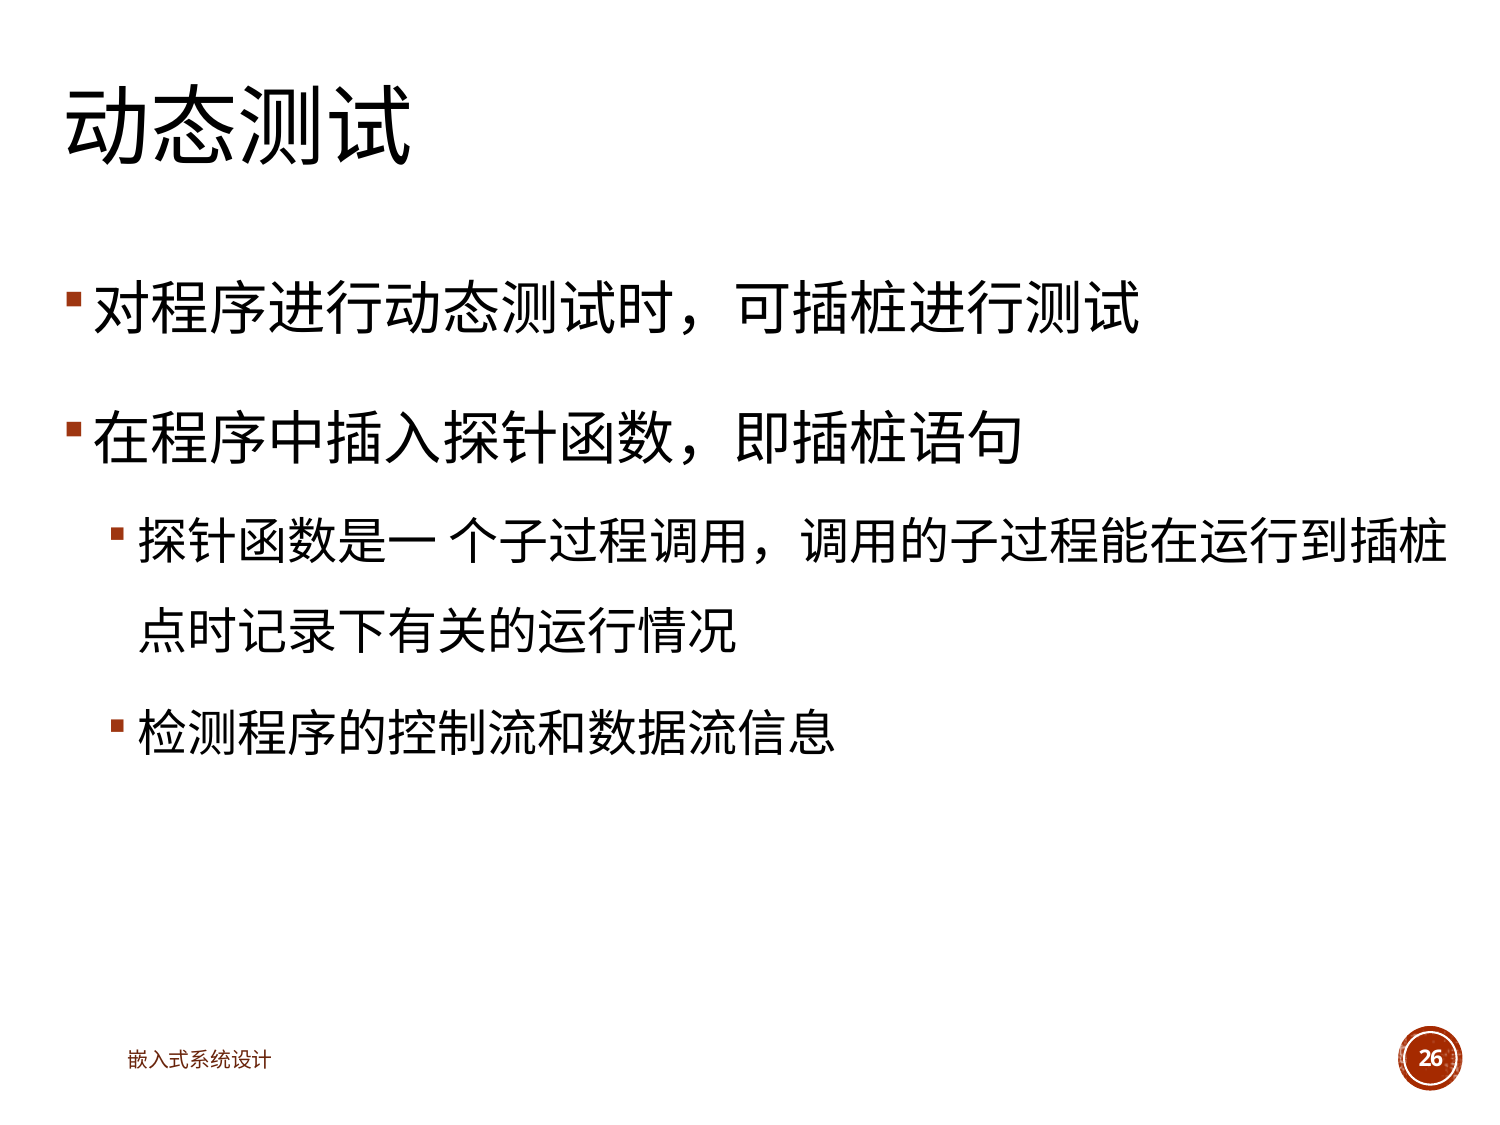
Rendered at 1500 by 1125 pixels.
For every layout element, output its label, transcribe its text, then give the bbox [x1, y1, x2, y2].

slide_number 26 [1391, 1028, 1471, 1089]
title 动态测试 [47, 46, 1471, 215]
footer 嵌入式系统设计 [112, 1028, 891, 1089]
list 对程序进行动态测试时，可插桩进行测试 在程序中插入探针函数，即插桩语句 探针函数是一 个子过程调用，调用的子过程能在运行到插桩点时记录下有关的运行情况 检测程序的控制流和数据流信息 [47, 228, 1471, 1013]
